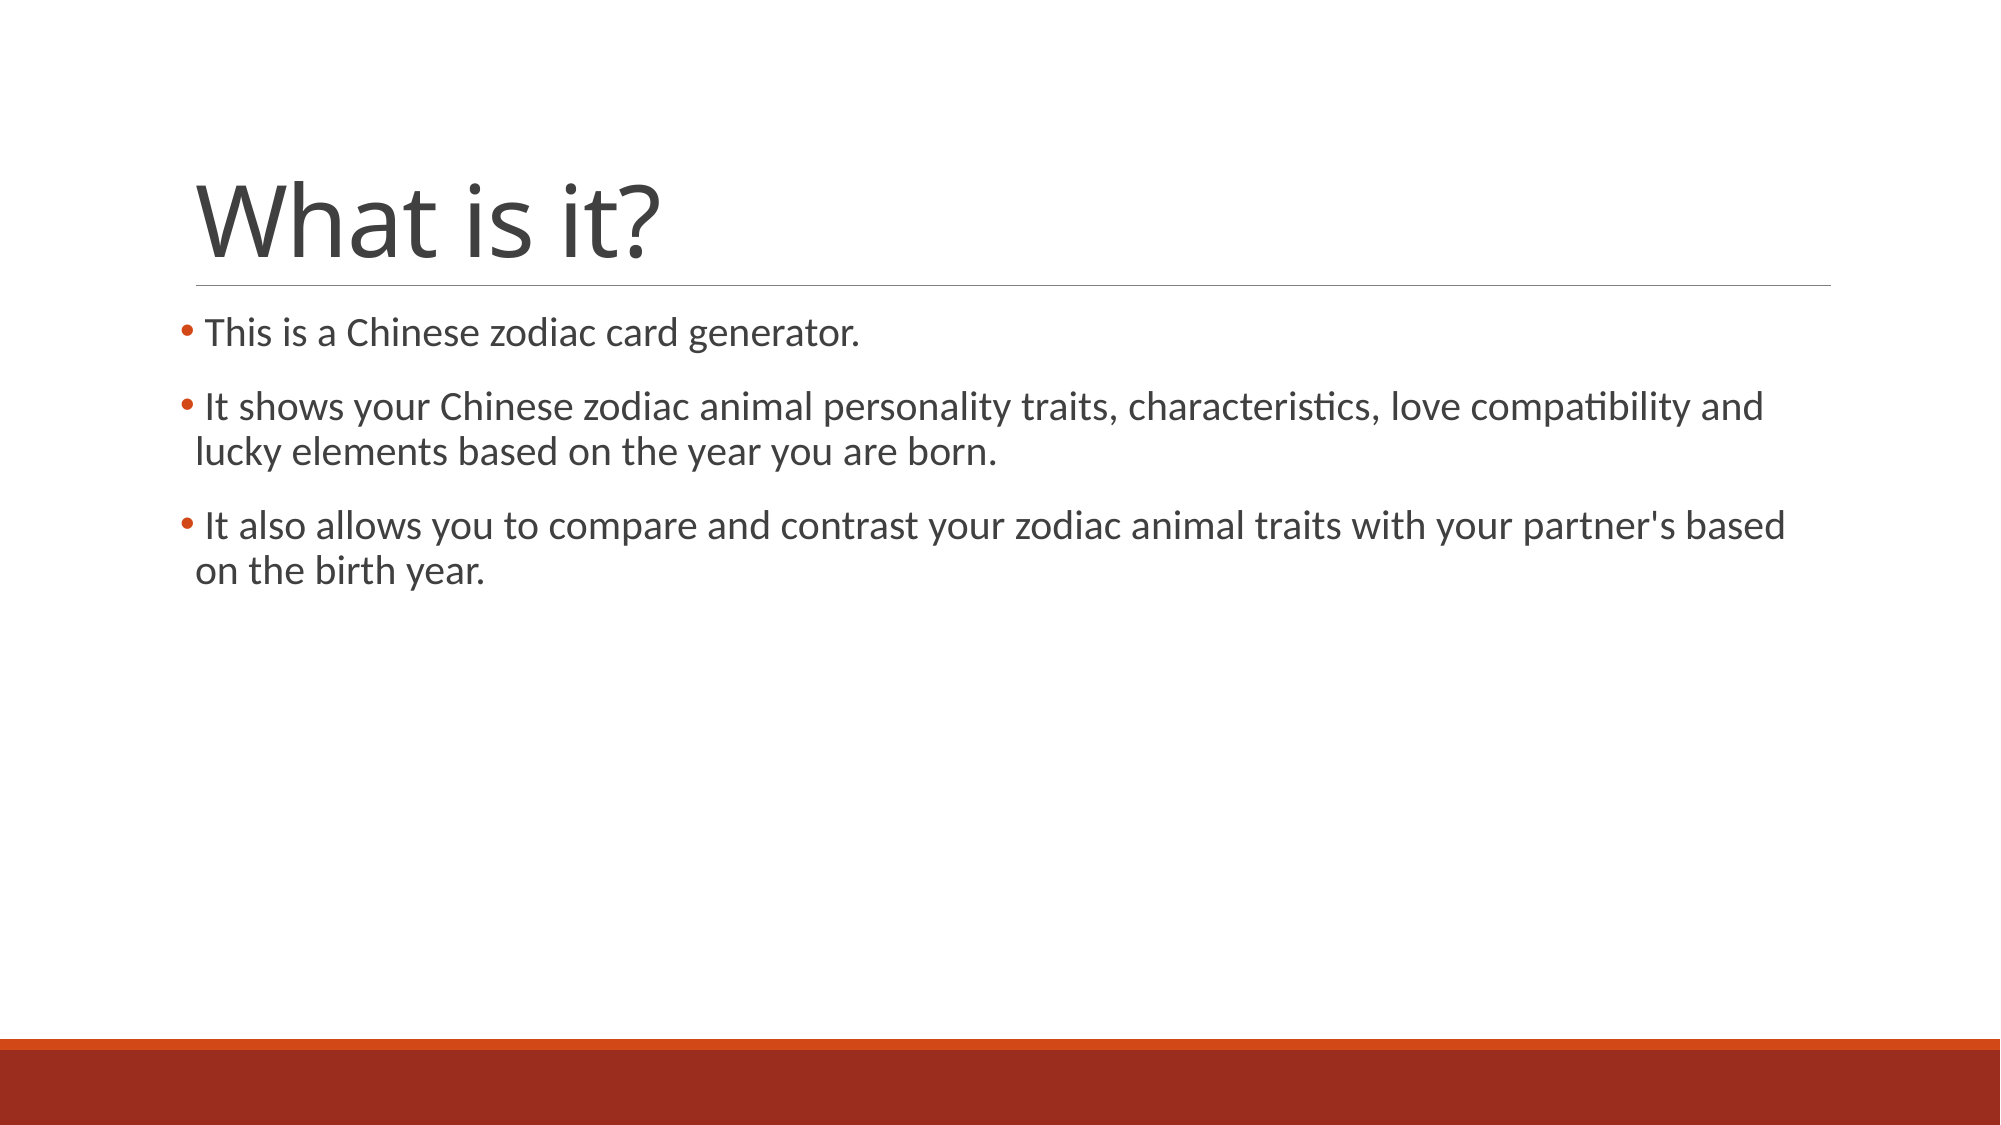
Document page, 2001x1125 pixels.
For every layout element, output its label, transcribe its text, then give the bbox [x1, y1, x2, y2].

title What is it? [180, 47, 1830, 285]
list This is a Chinese zodiac card generator. It shows your Chinese zodiac animal personality traits, characteristics, love compatibility and lucky elements based on the year you are born. It also allows you to compare and contrast your zodiac animal traits with your partner's based on the birth year. [180, 302, 1830, 963]
